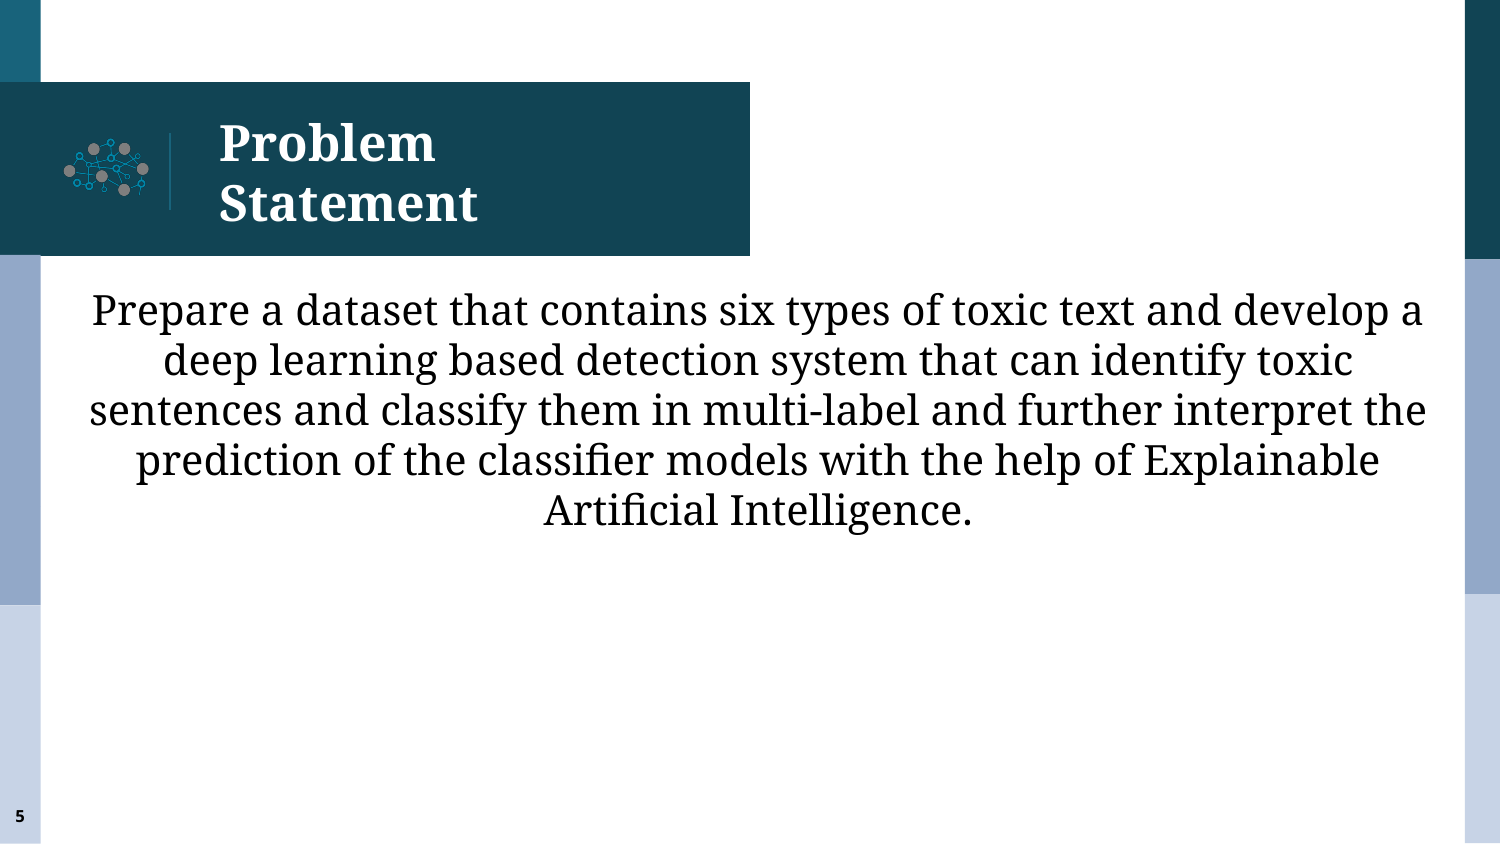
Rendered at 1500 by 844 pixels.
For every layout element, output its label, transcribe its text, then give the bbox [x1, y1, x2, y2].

text_box Prepare a dataset that contains six types of toxic text and develop a deep learning based detection system that can identify toxic sentences and classify them in multi-label and further interpret the prediction of the classifier models with the help of Explainable Artificial Intelligence. [37, 309, 1463, 509]
text_box [1464, 0, 1500, 259]
text_box [1464, 594, 1500, 844]
picture [100, 162, 114, 166]
text_box [1464, 259, 1500, 594]
title Problem Statement [187, 87, 715, 256]
slide_number 5 [0, 790, 49, 844]
picture [62, 138, 151, 198]
